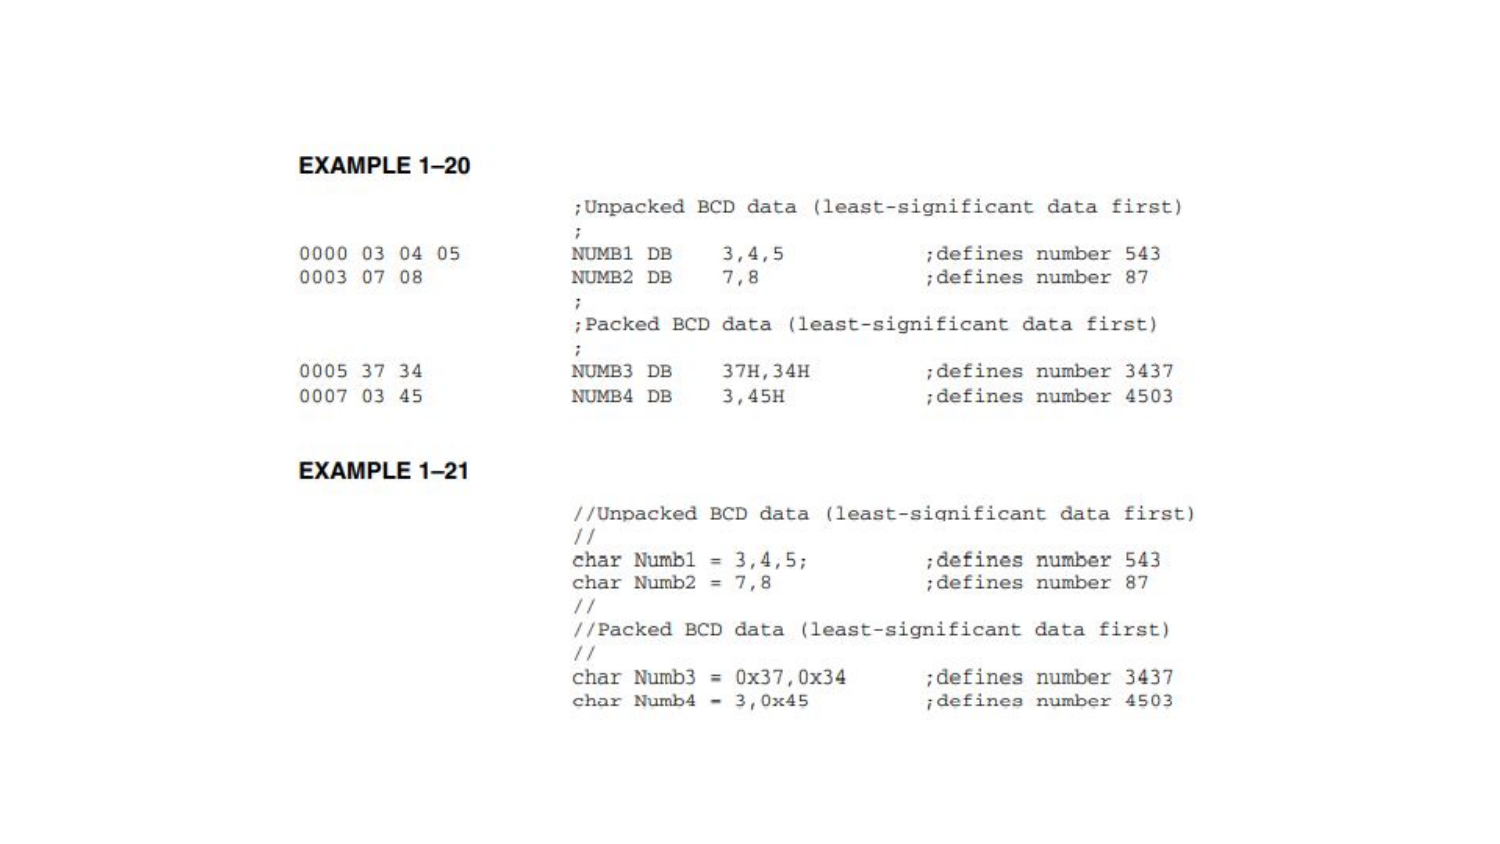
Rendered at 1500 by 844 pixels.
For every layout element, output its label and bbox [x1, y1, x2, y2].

picture [295, 119, 1205, 725]
